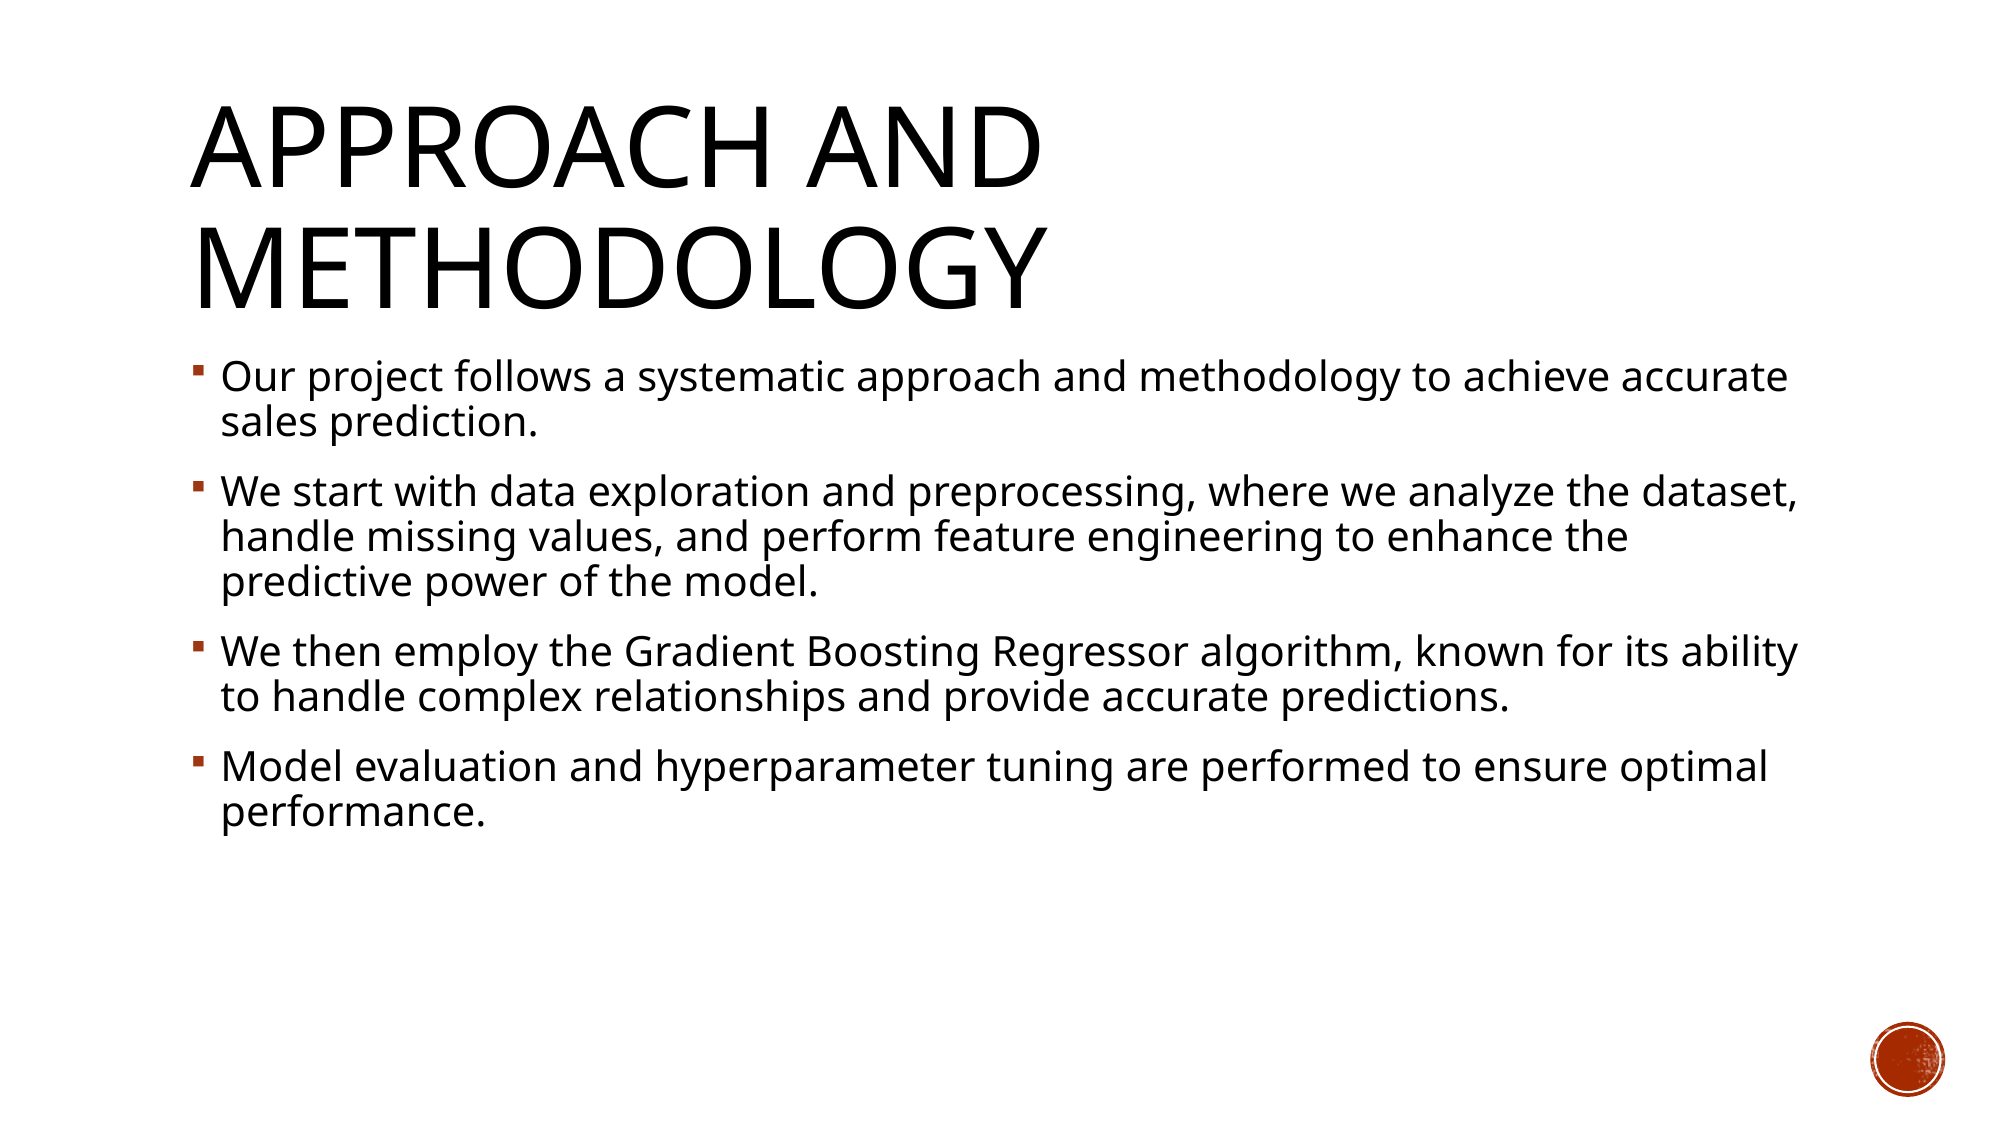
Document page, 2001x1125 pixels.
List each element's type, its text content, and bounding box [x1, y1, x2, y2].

title Approach and Methodology [175, 79, 1826, 344]
list Our project follows a systematic approach and methodology to achieve accurate sales prediction. We start with data exploration and preprocessing, where we analyze the dataset, handle missing values, and perform feature engineering to enhance the predictive power of the model. We then employ the Gradient Boosting Regressor algorithm, known for its ability to handle complex relationships and provide accurate predictions. Model evaluation and hyperparameter tuning are performed to ensure optimal performance. [175, 348, 1826, 1013]
